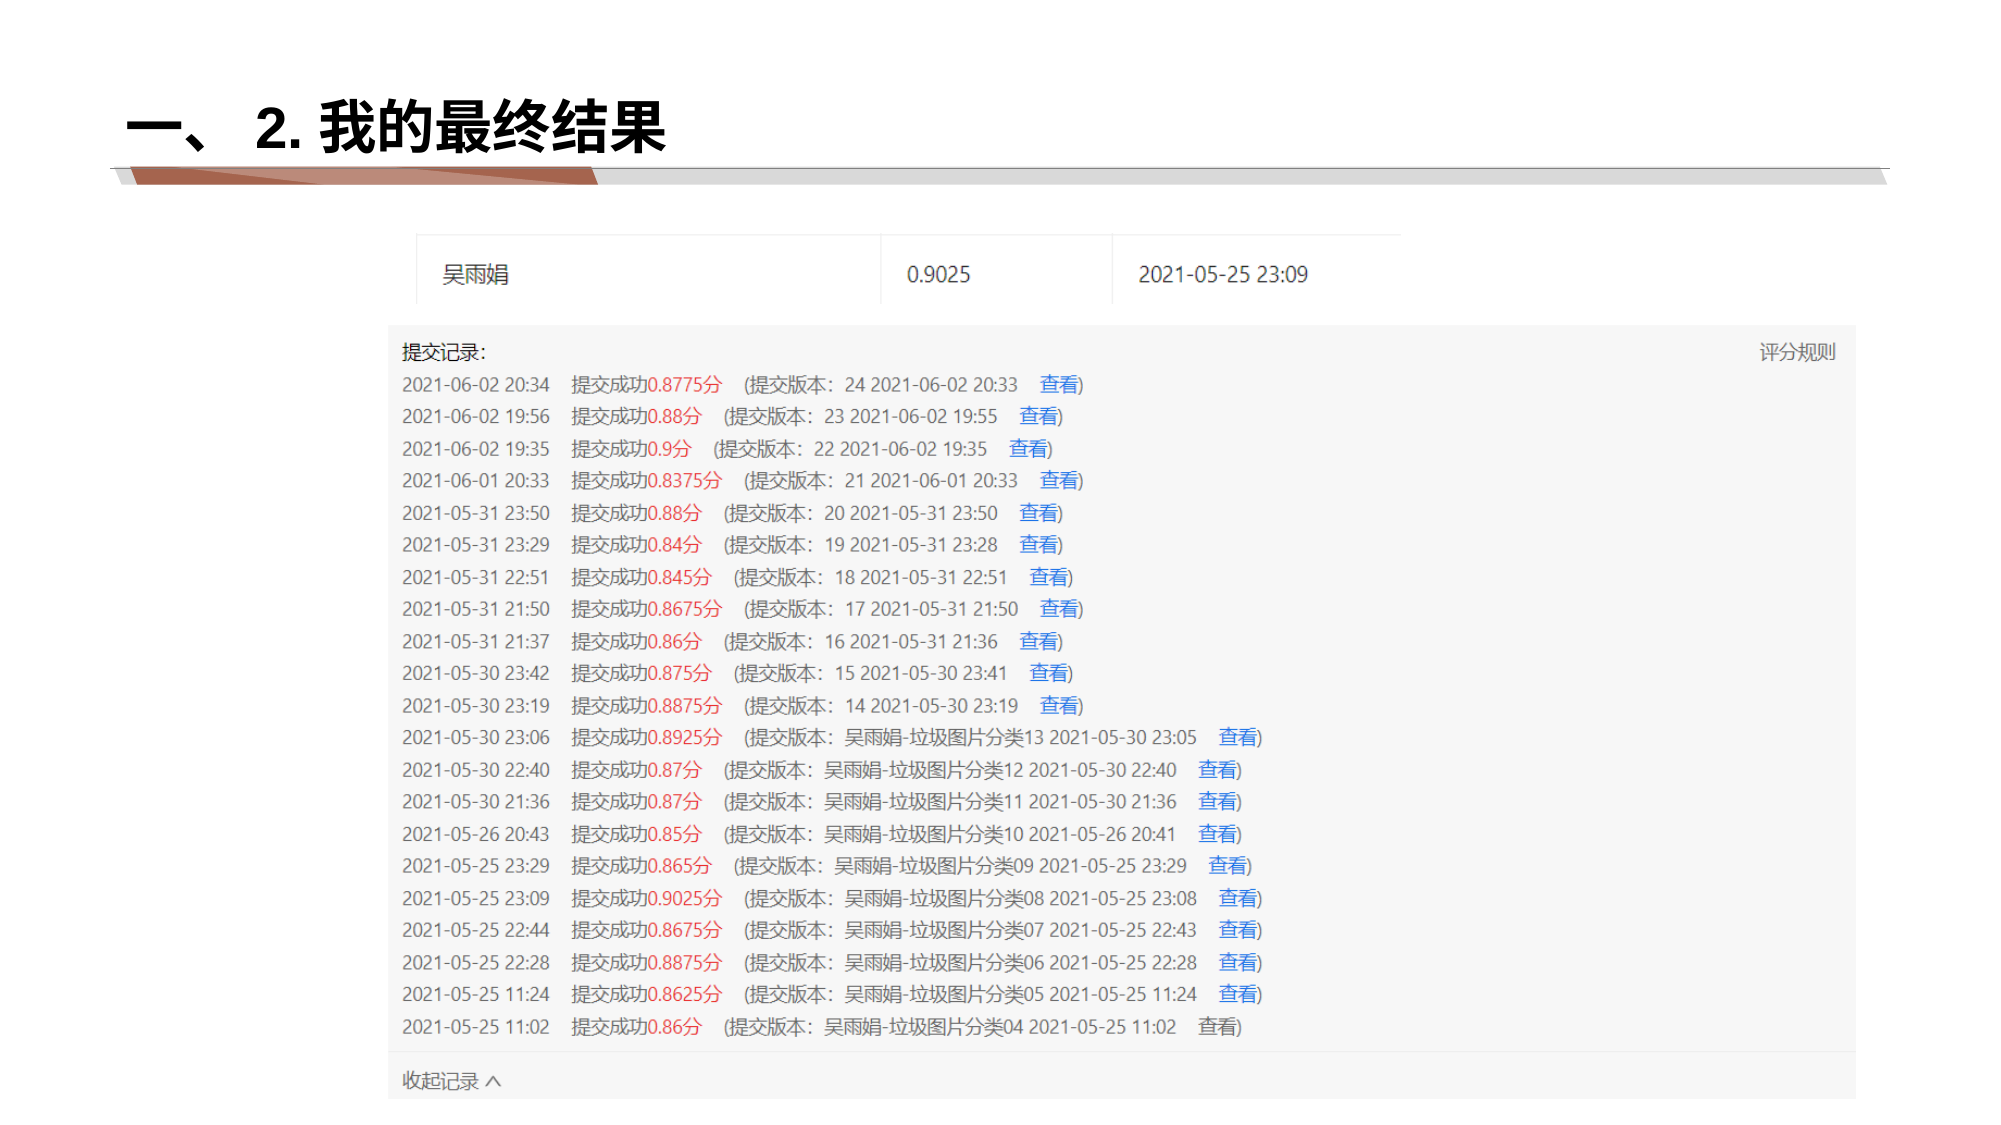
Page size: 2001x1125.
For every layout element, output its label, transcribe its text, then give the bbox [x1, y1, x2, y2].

title 一、2.我的最终结果 [109, 0, 1890, 169]
picture [416, 233, 1401, 304]
picture [385, 323, 1856, 1099]
